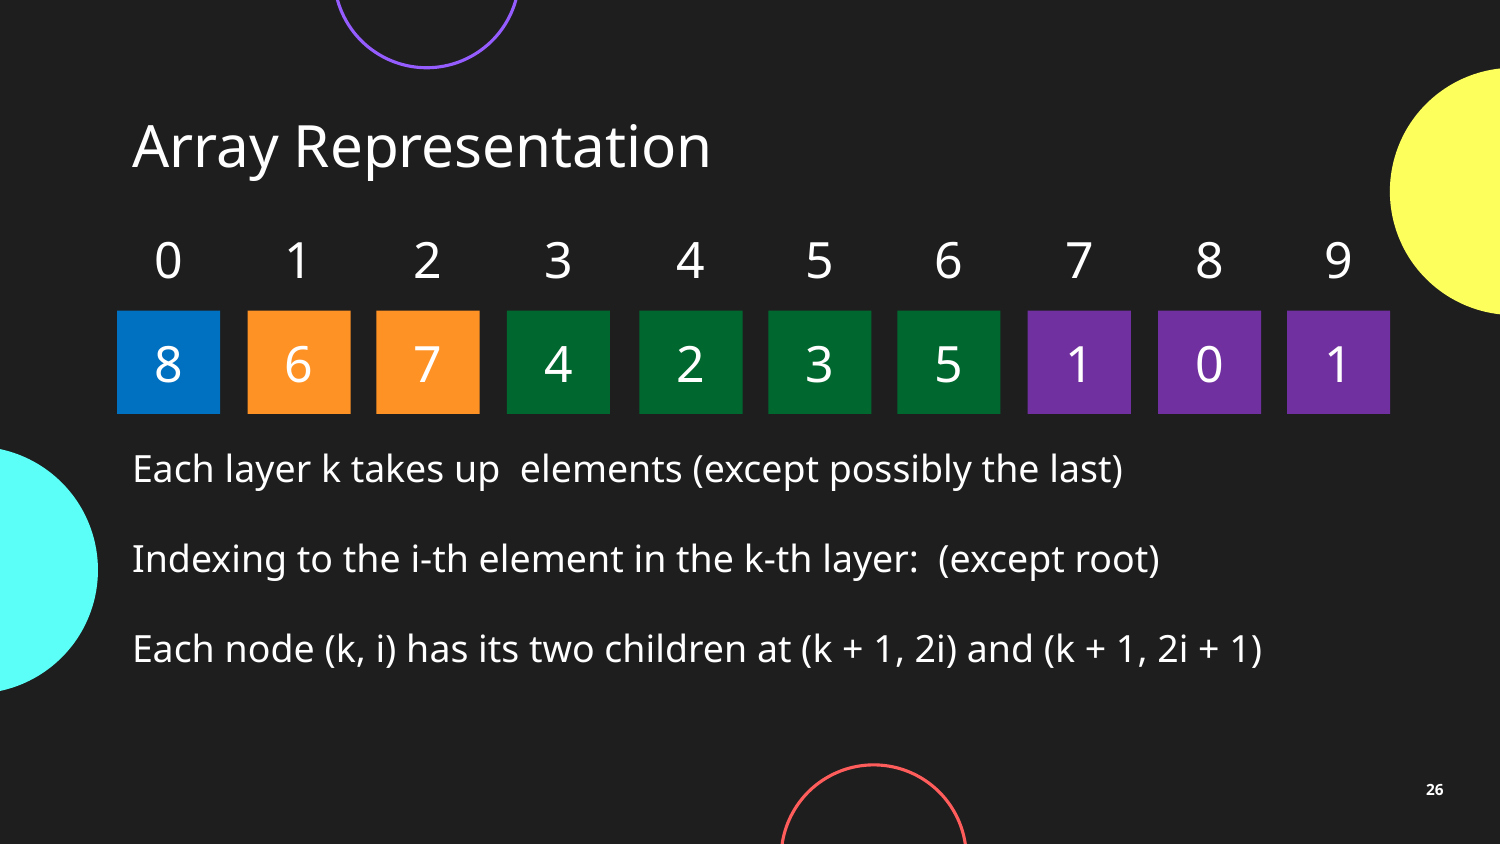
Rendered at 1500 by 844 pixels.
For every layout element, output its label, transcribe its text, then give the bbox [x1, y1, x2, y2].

text_box 1 [245, 224, 353, 292]
text_box 2 [637, 309, 745, 416]
text_box 6 [245, 309, 353, 416]
text_box 8 [1156, 224, 1263, 292]
slide_number 26 [1389, 764, 1480, 816]
text_box 8 [115, 309, 222, 416]
text_box 3 [505, 224, 612, 292]
text_box 6 [895, 224, 1003, 292]
text_box 0 [1156, 309, 1263, 416]
text_box 4 [505, 309, 612, 416]
text_box 3 [766, 309, 874, 416]
text_box 5 [766, 224, 874, 292]
text_box 1 [1026, 309, 1133, 416]
text_box 2 [374, 224, 482, 292]
text_box 7 [1026, 224, 1133, 292]
text_box 5 [895, 309, 1003, 416]
text_box 1 [1285, 309, 1392, 416]
title Array Representation [117, 106, 1383, 183]
text_box 9 [1285, 224, 1392, 292]
text_box 4 [637, 224, 745, 292]
text_box 7 [374, 309, 482, 416]
text_box 0 [115, 224, 222, 292]
